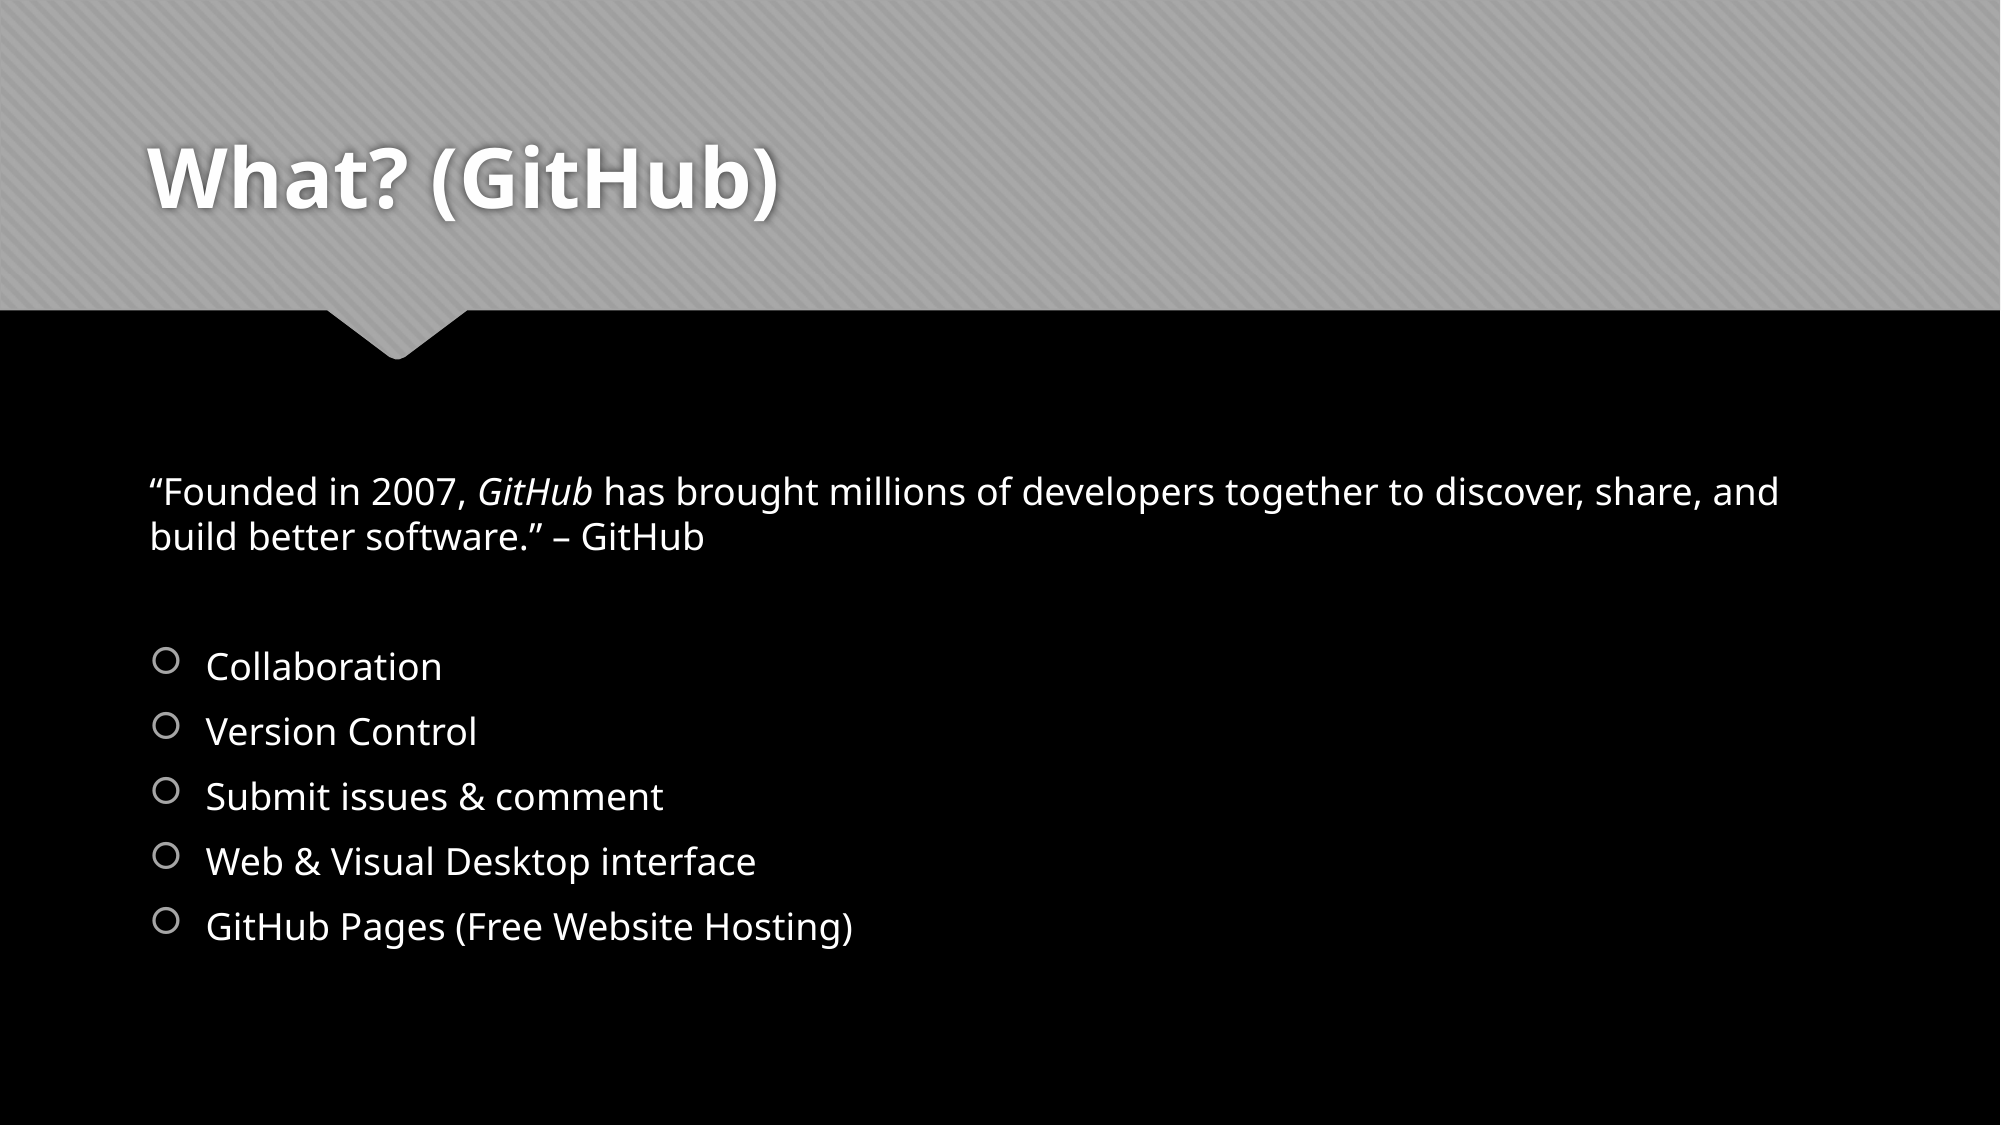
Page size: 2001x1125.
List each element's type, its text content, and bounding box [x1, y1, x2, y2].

list “Founded in 2007, GitHub has brought millions of developers together to discover, share, and build better software.” – GitHub Collaboration Version Control Submit issues & comment Web & Visual Desktop interface GitHub Pages (Free Website Hosting) [134, 364, 1866, 1052]
title What? (GitHub) [132, 73, 1868, 233]
